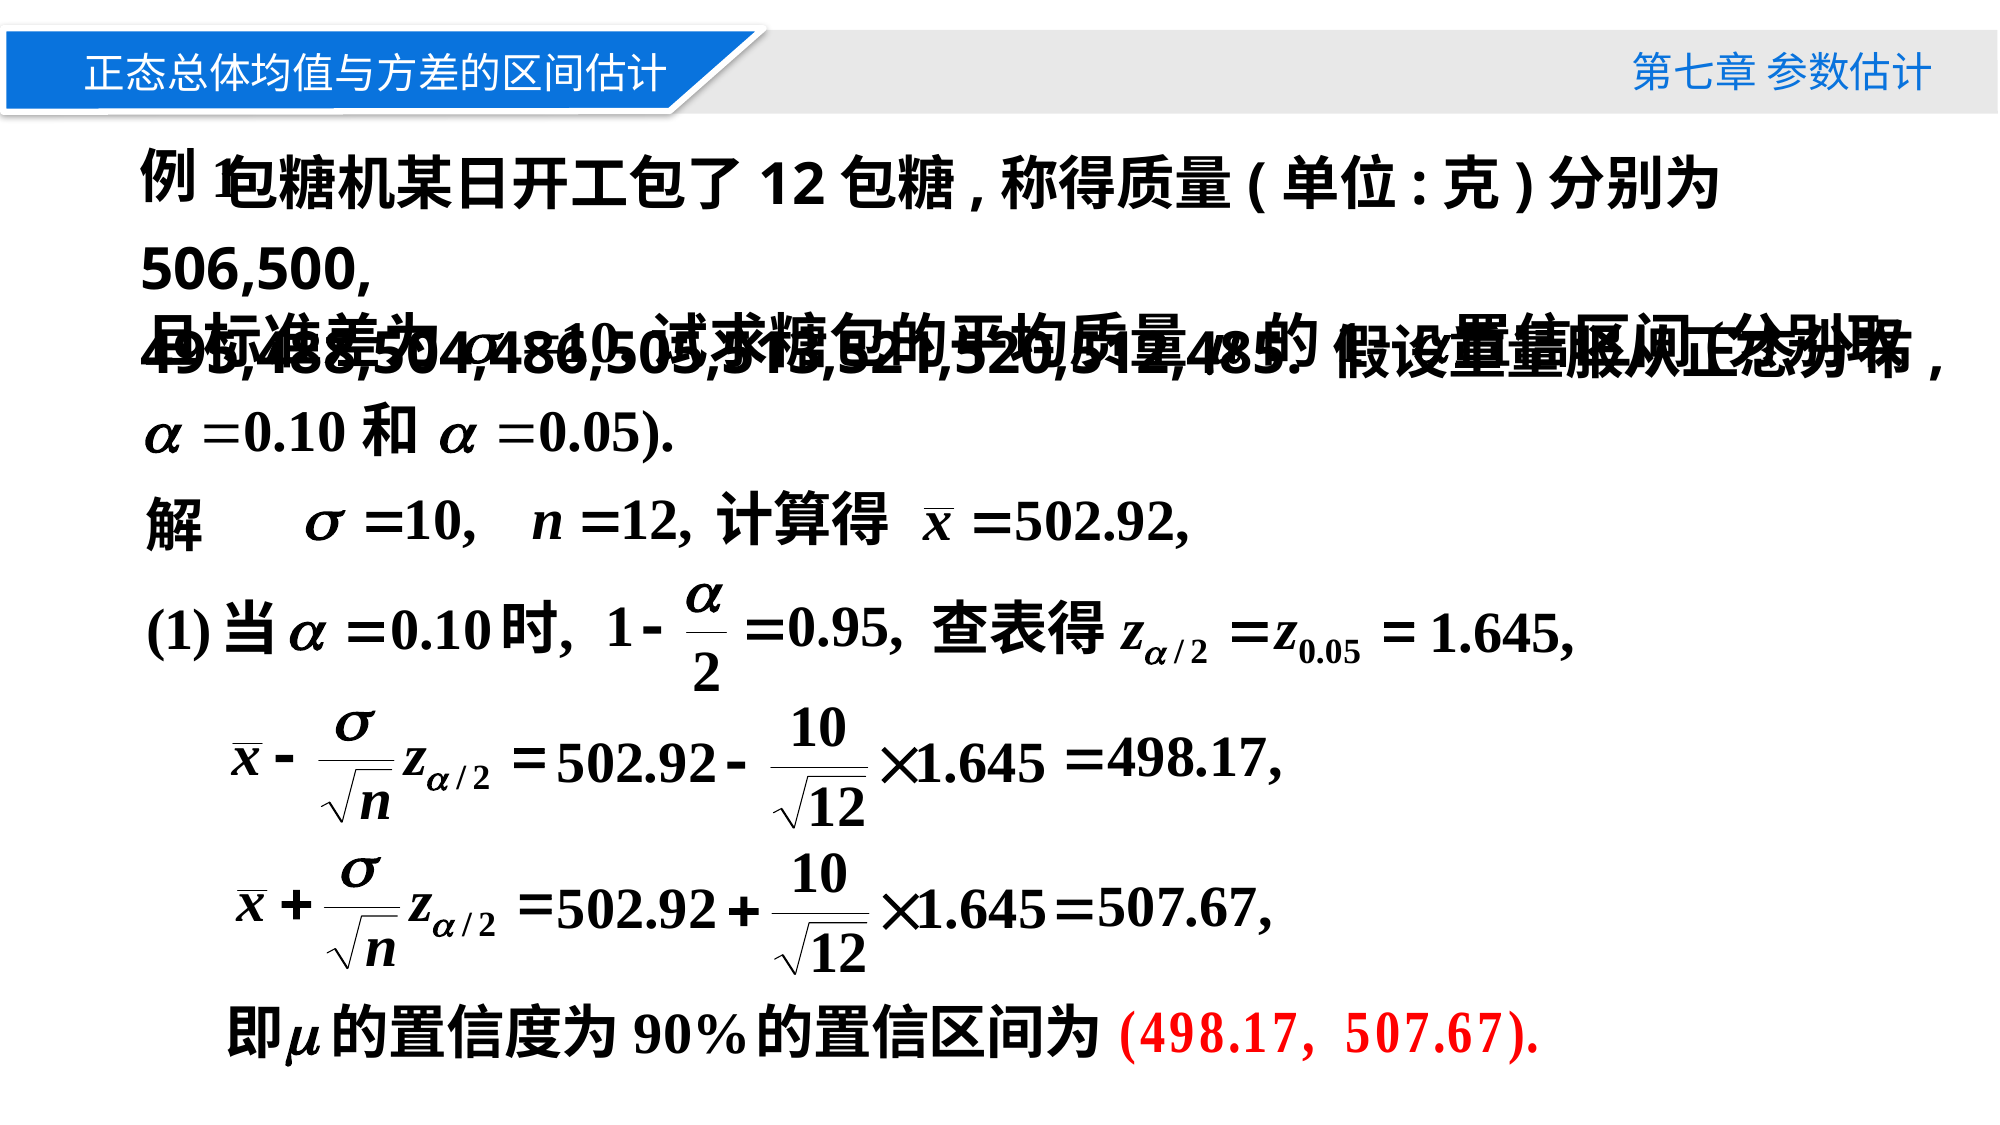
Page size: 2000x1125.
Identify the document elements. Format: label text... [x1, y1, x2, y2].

text_box 包糖机某日开工包了12包糖,称得质量(单位:克)分别为506,500, 495,488,504,486,505,513,521,520,512,485. 假设重量服从正态分布, [125, 125, 1952, 393]
text_box [0, 25, 767, 115]
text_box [226, 999, 1170, 1073]
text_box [228, 835, 551, 974]
text_box [679, 27, 2000, 116]
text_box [127, 596, 600, 669]
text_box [1058, 730, 1286, 792]
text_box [136, 300, 1934, 478]
text_box 解 [131, 483, 342, 566]
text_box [223, 687, 545, 828]
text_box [713, 489, 1194, 556]
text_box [605, 559, 967, 692]
text_box 例1 [124, 131, 256, 217]
text_box 第七章 参数估计 [1617, 38, 1949, 103]
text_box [1117, 1005, 1543, 1071]
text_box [553, 694, 1049, 835]
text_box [554, 842, 1049, 981]
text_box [302, 492, 695, 559]
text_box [971, 596, 1415, 671]
text_box 正态总体均值与方差的区间估计 [69, 39, 684, 104]
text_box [1047, 880, 1276, 942]
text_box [1429, 606, 1578, 667]
